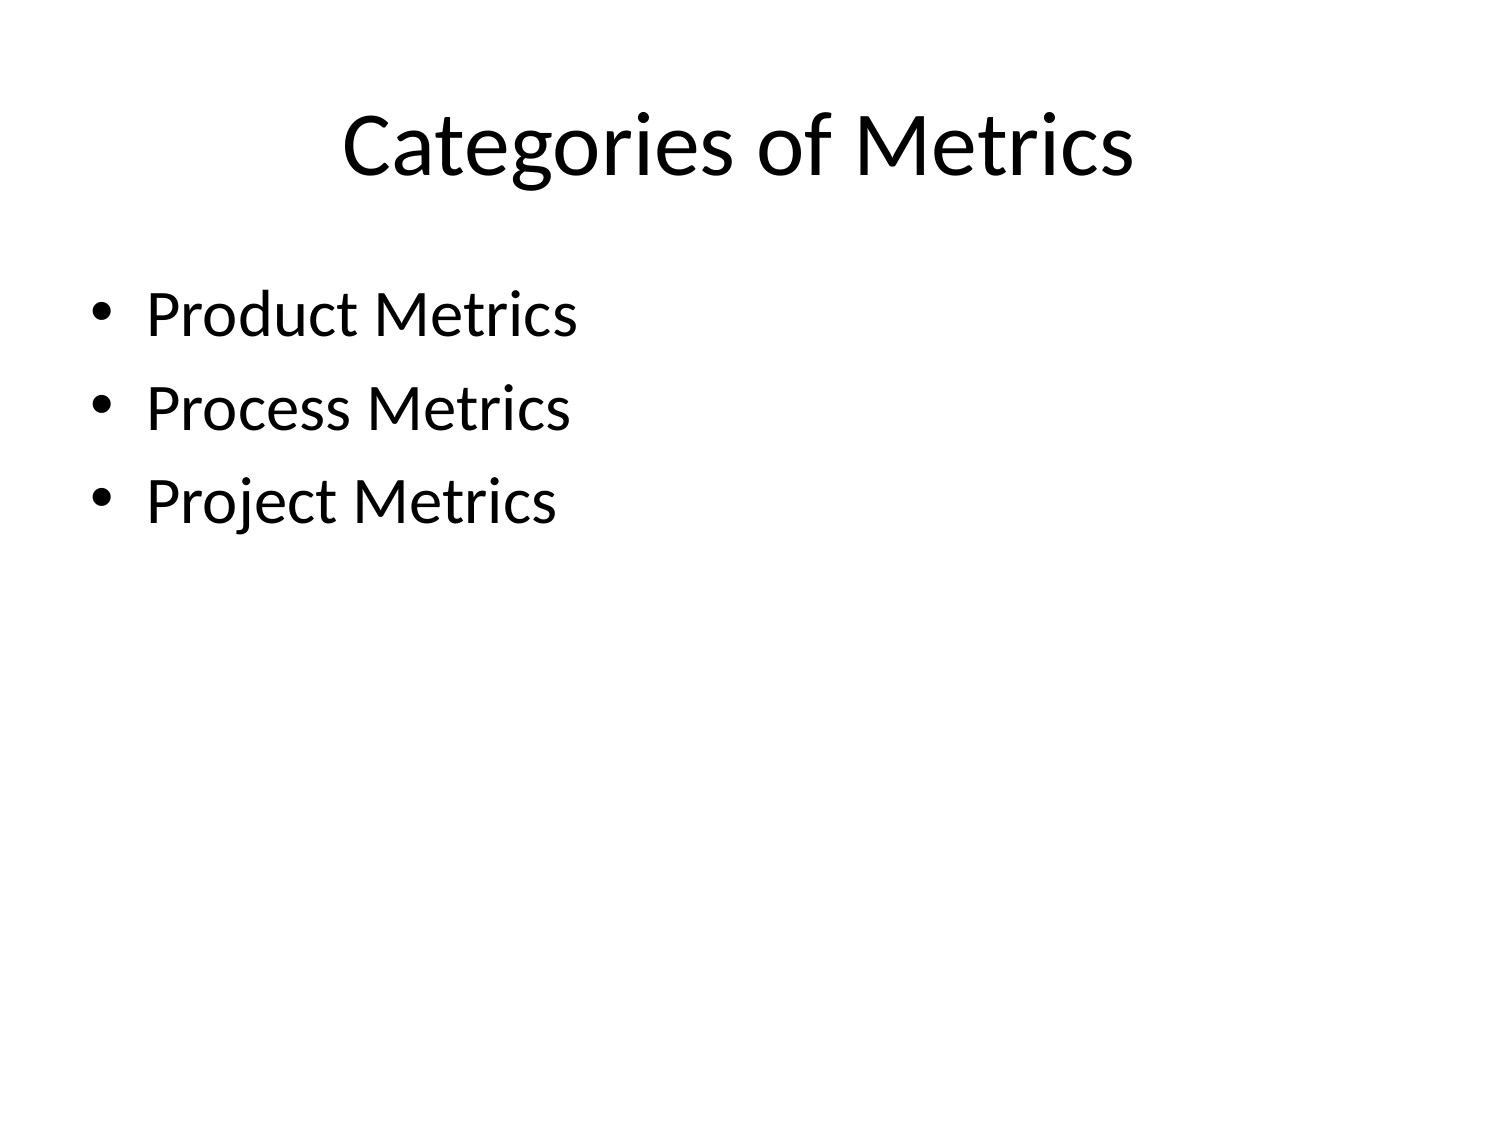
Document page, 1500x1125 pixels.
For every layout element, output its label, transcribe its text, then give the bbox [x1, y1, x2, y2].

list Product Metrics Process Metrics Project Metrics [75, 262, 1425, 1005]
title Categories of Metrics [75, 45, 1425, 233]
